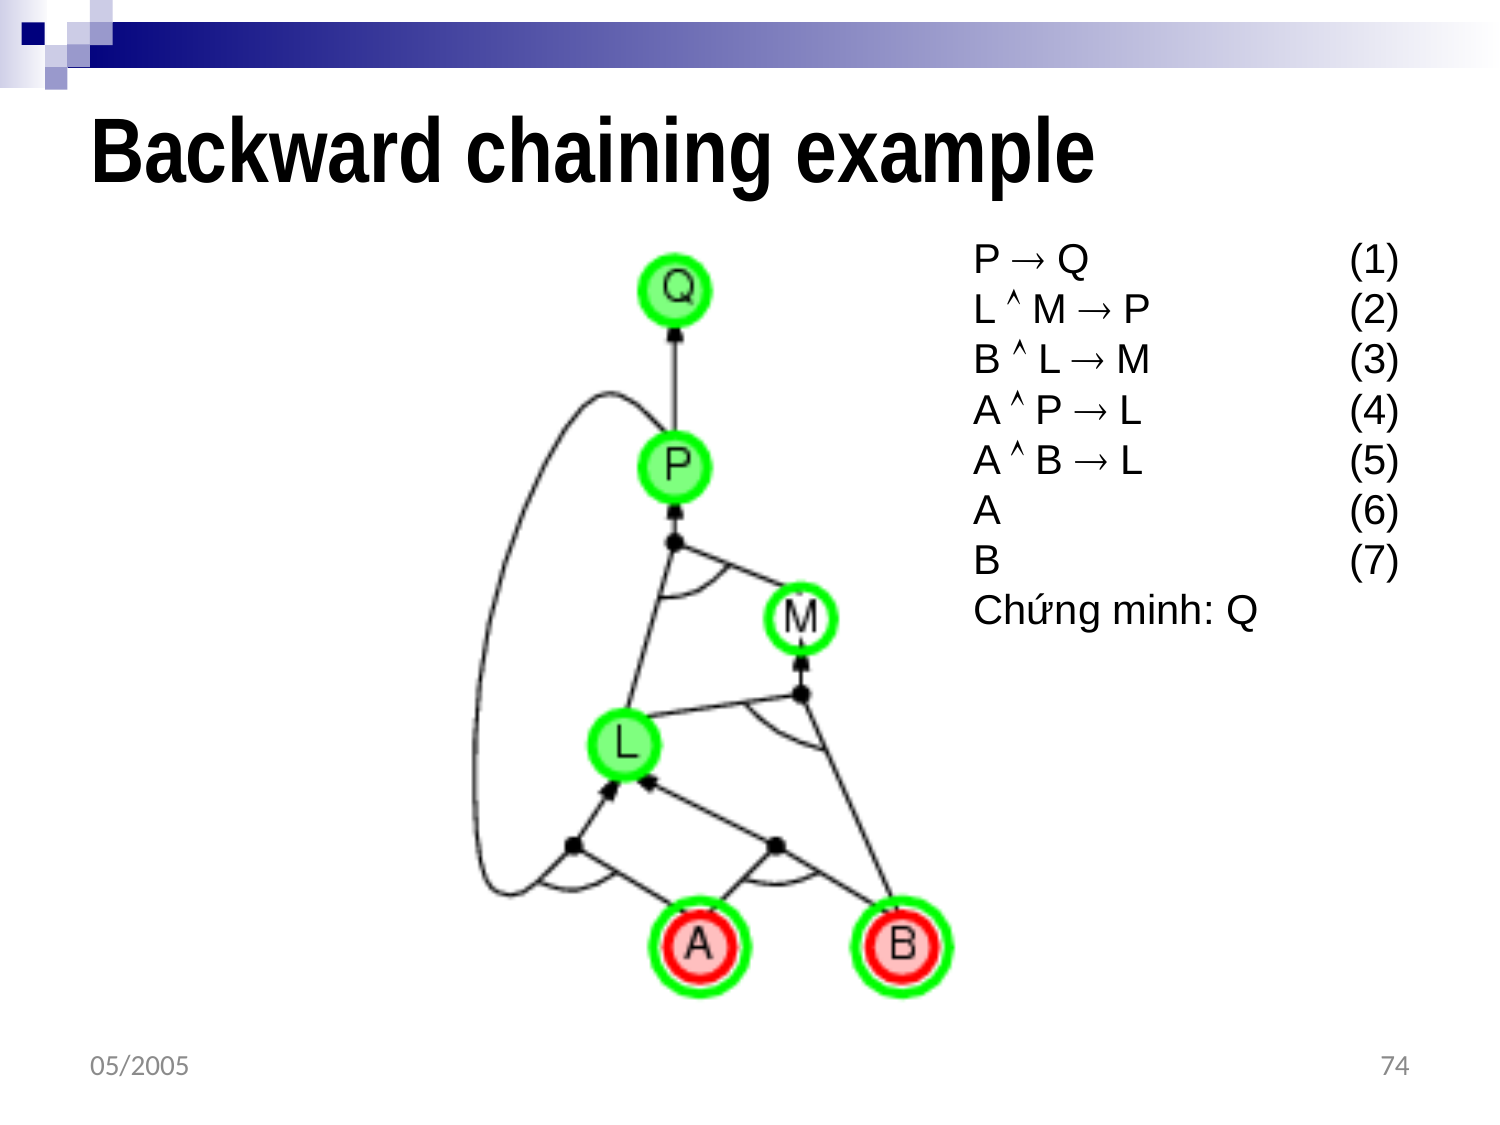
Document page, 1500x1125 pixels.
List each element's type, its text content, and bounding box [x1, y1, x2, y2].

slide_number 05/2005 [75, 1037, 425, 1091]
text_box P  Q (1) L  M  P (2) B  L  M (3) A  P  L (4) A  B  L (5) A (6) B (7) Chứng minh: Q [958, 224, 1459, 640]
picture [437, 237, 959, 1013]
slide_number 74 [1074, 1037, 1425, 1091]
title Backward chaining example [75, 67, 1425, 225]
